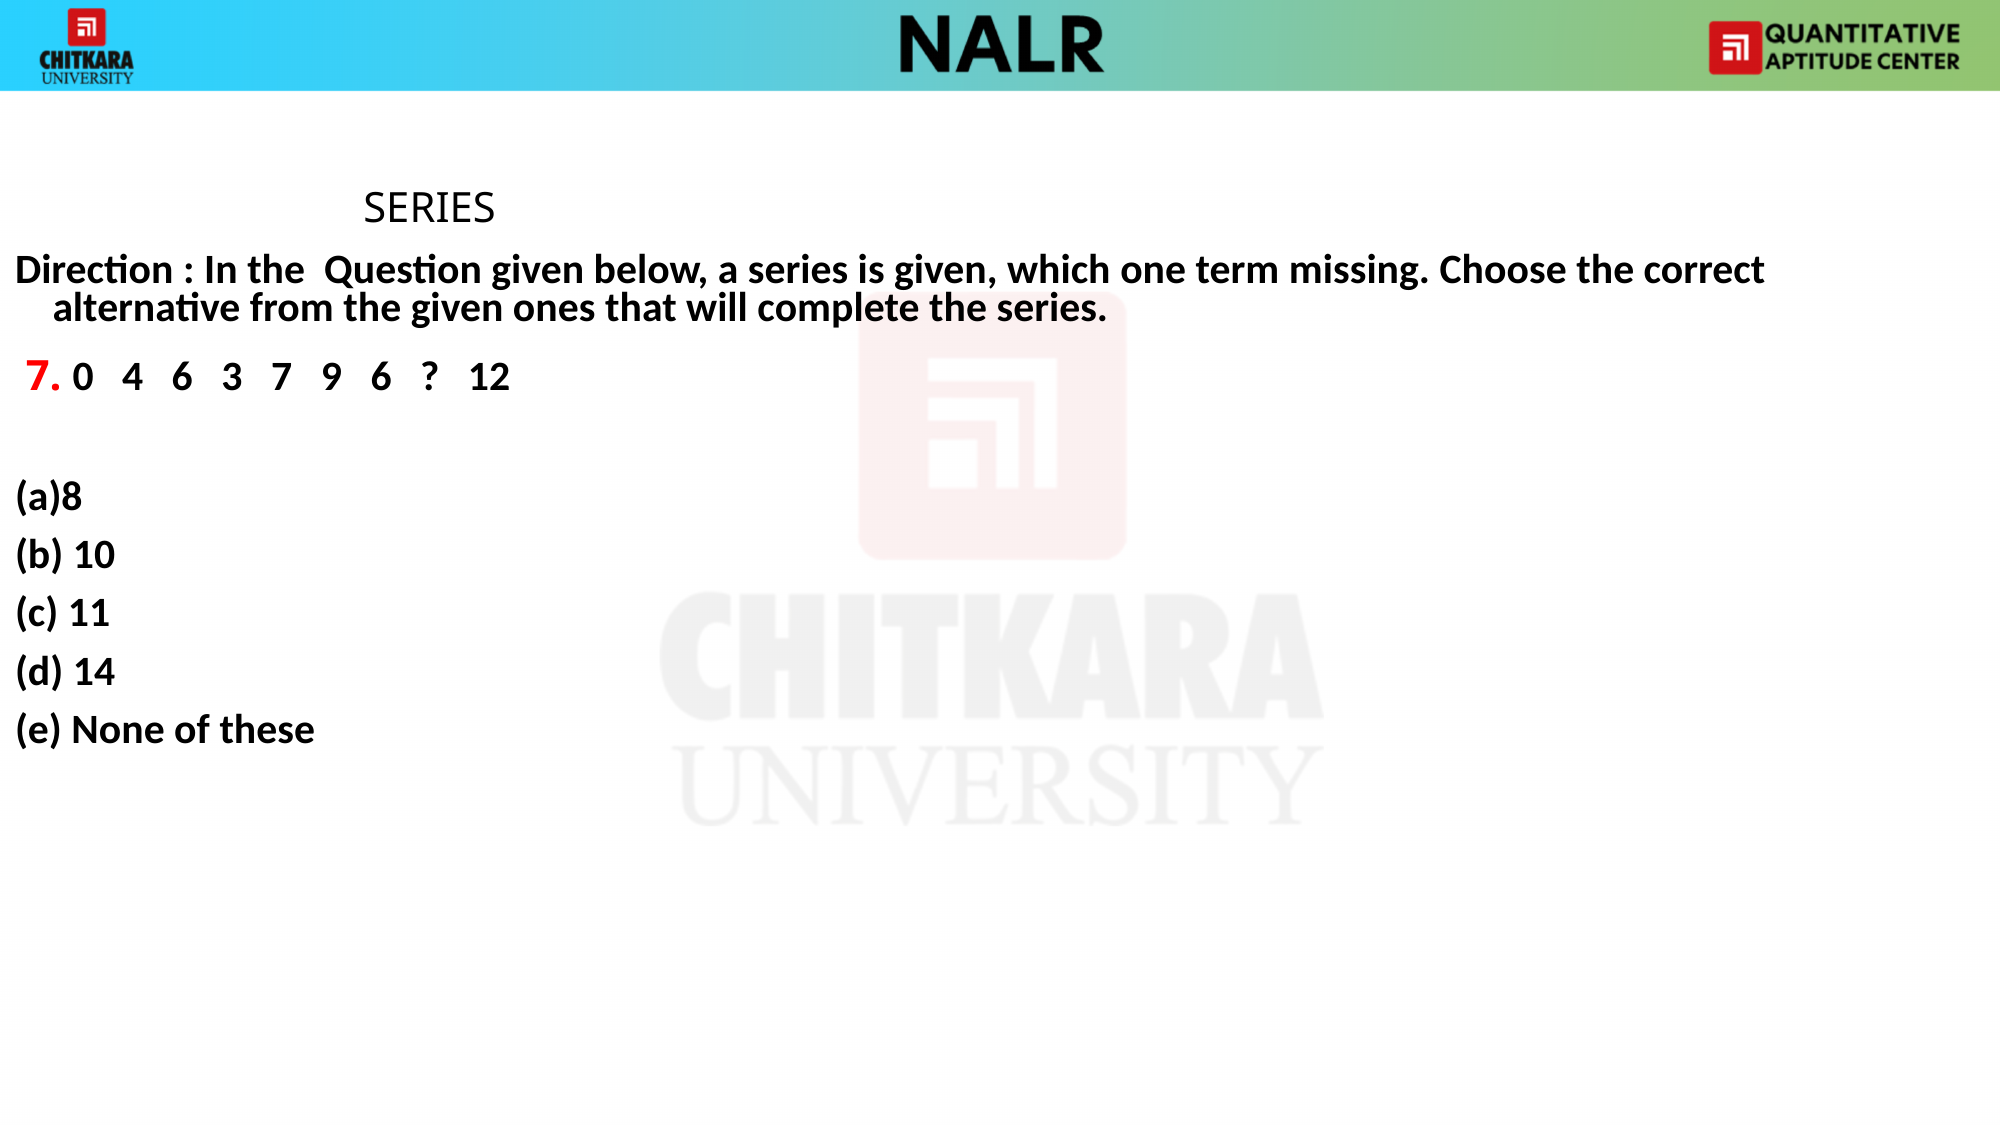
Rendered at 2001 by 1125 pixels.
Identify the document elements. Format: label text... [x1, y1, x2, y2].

picture [0, 0, 2000, 1125]
list SERIES Direction : In the Question given below, a series is given, which one term missing. Choose the correct alternative from the given ones that will complete the series. 7. 0 4 6 3 7 9 6 ? 12 8 (b) 10 (c) 11 (d) 14 (e) None of these [0, 173, 1925, 1051]
